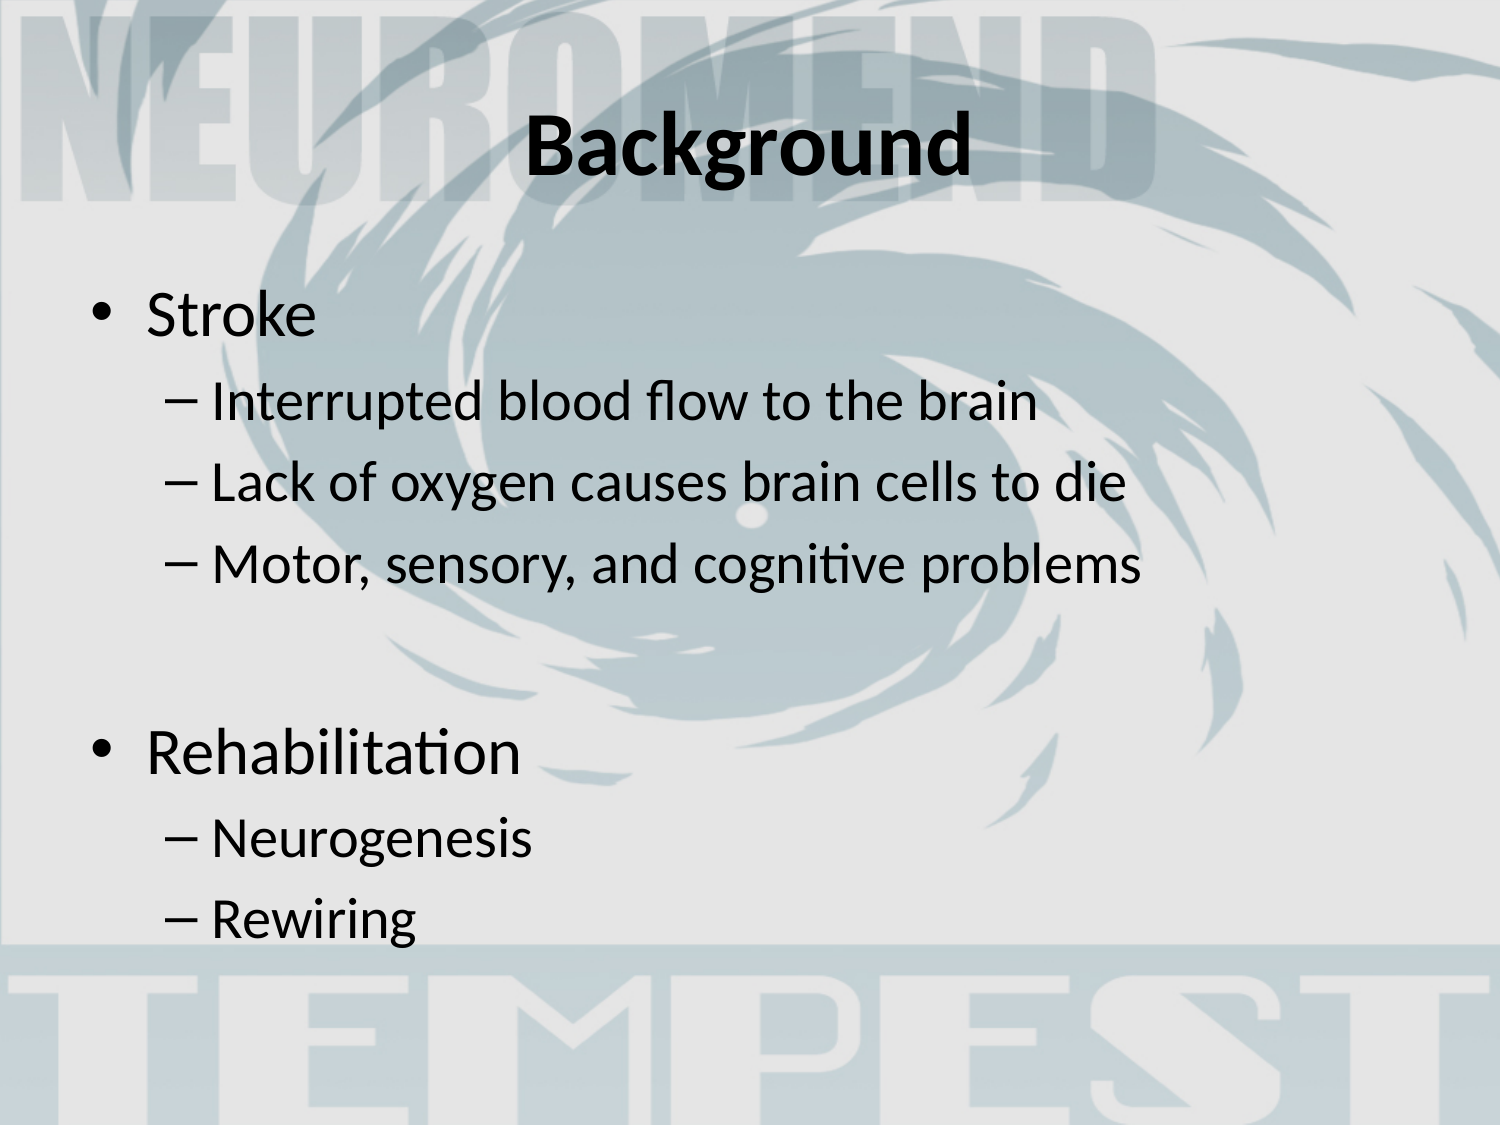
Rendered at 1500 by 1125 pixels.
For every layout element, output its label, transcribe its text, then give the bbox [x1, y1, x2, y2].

title Background [75, 45, 1425, 233]
list Stroke Interrupted blood flow to the brain Lack of oxygen causes brain cells to die Motor, sensory, and cognitive problems Rehabilitation Neurogenesis Rewiring [75, 262, 1425, 1005]
picture [0, 0, 1500, 1125]
